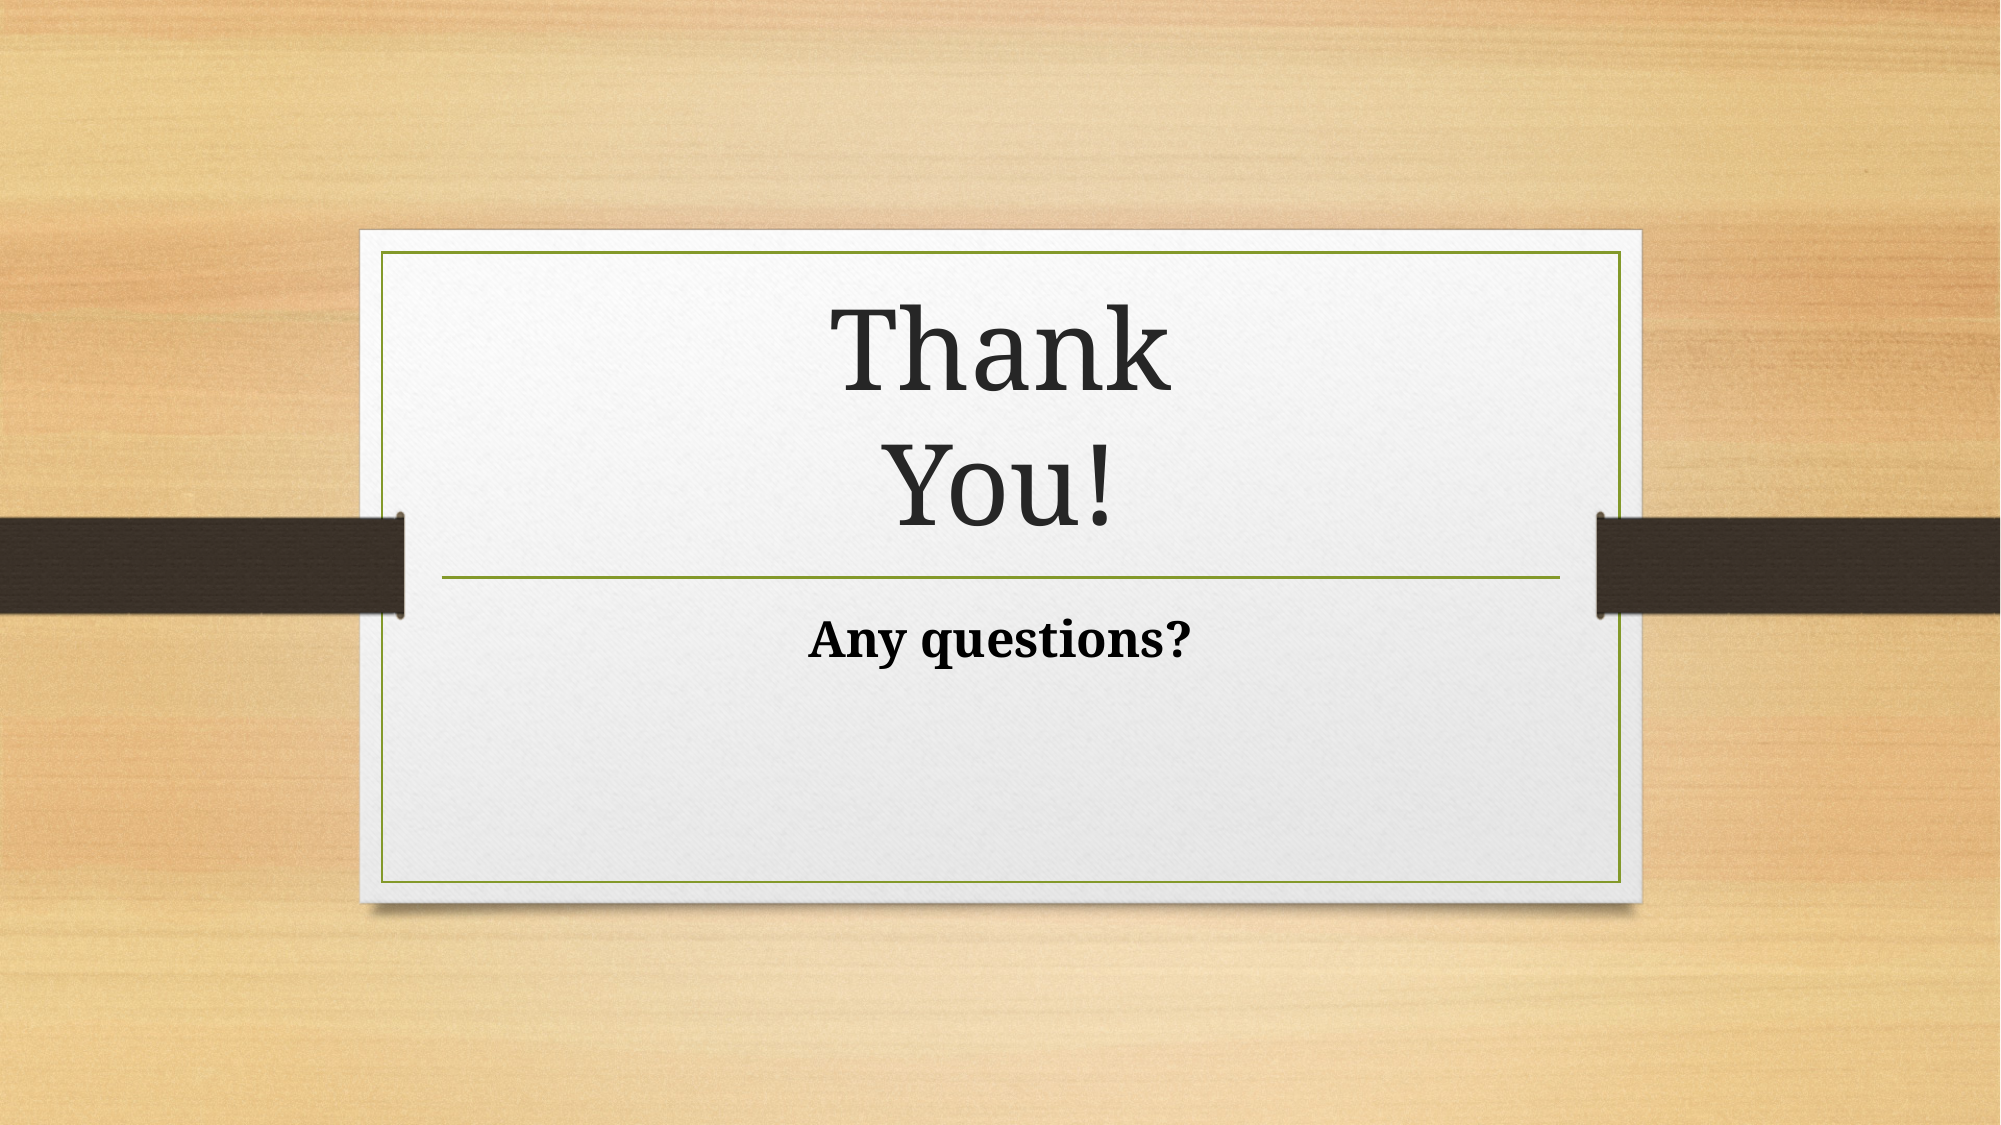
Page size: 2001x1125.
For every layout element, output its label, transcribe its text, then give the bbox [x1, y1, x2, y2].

title Thank You! [441, 306, 1560, 556]
subtitle Any questions? [441, 600, 1560, 817]
picture [0, 0, 2001, 1125]
